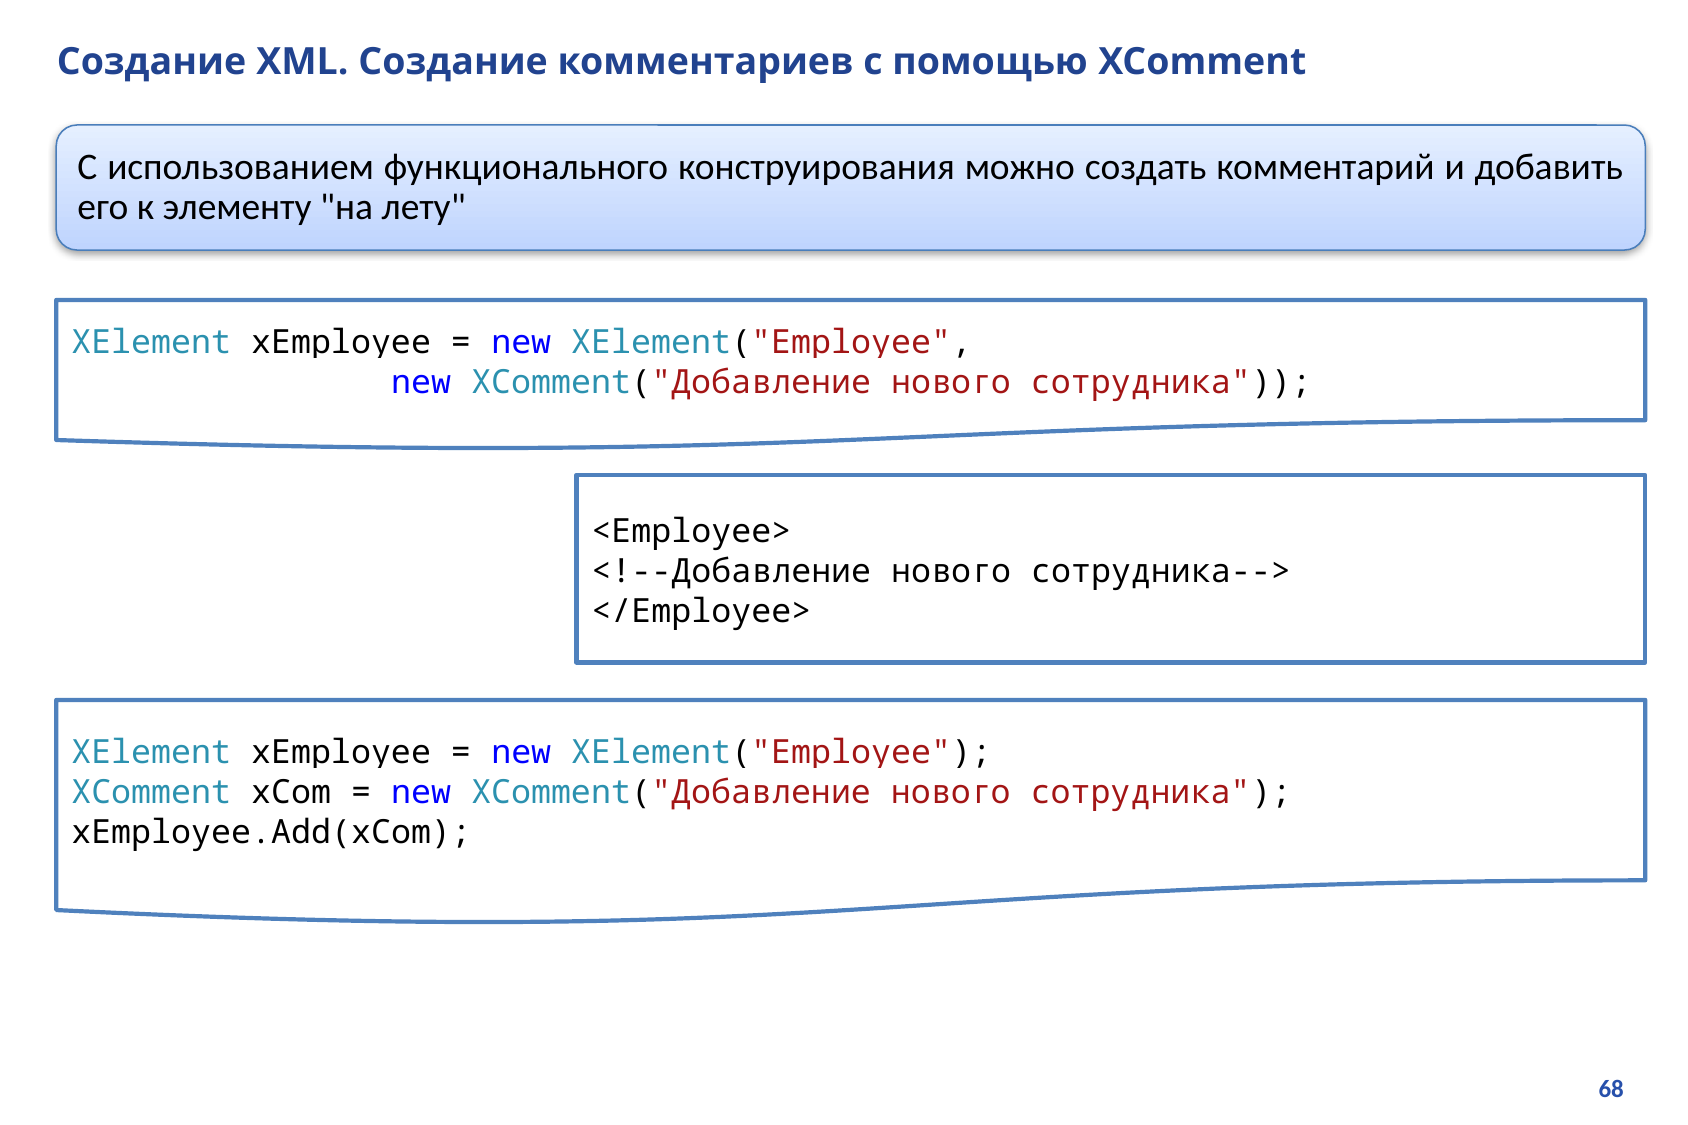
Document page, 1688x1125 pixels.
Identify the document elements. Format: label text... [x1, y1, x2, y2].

text_box XElement xEmployee = new XElement("Employee"); XComment xCom = new XComment("Добавление нового сотрудника"); xEmployee.Add(xCom); [54, 697, 1648, 925]
text_box XElement xEmployee = new XElement("Employee", new XComment("Добавление нового сотрудника")); [54, 297, 1648, 451]
text_box <Employee> <!--Добавление нового сотрудника--> </Employee> [574, 473, 1647, 665]
title Создание XML. Создание комментариев с помощью XComment [41, 29, 1653, 90]
text_box С использованием функционального конструирования можно создать комментарий и добавить его к элементу "на лету" [55, 124, 1647, 251]
